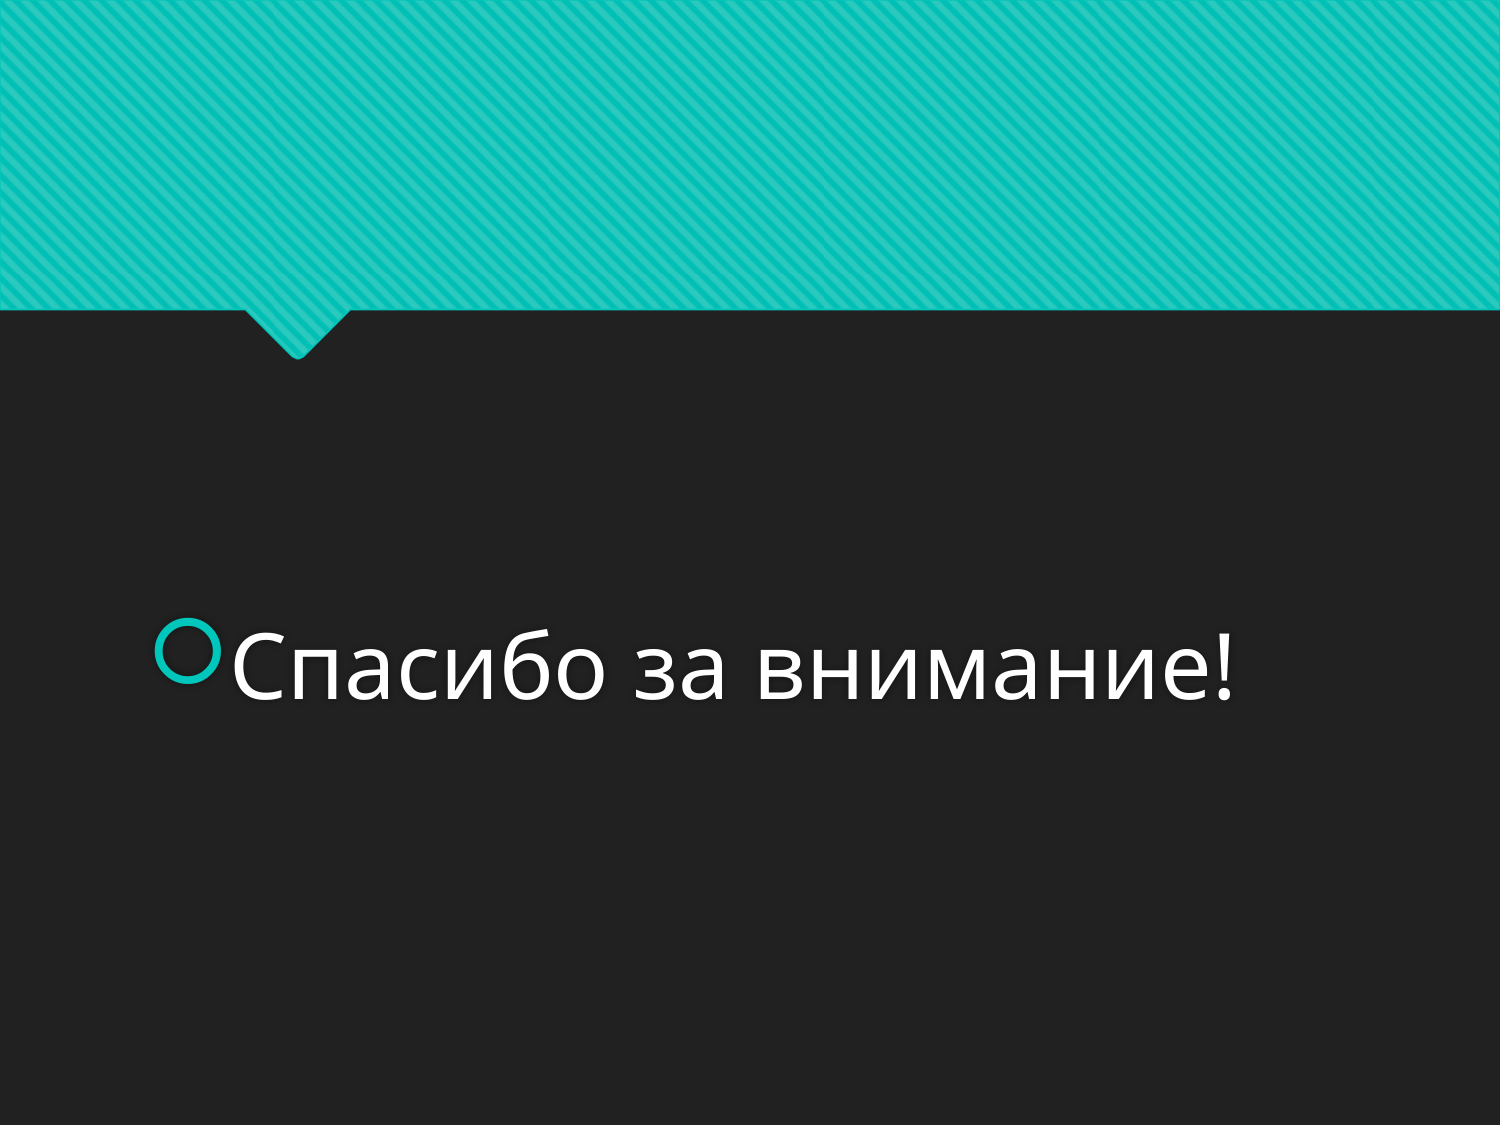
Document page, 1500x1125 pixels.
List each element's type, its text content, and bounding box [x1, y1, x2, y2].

list Спасибо за внимание! [132, 364, 1368, 962]
